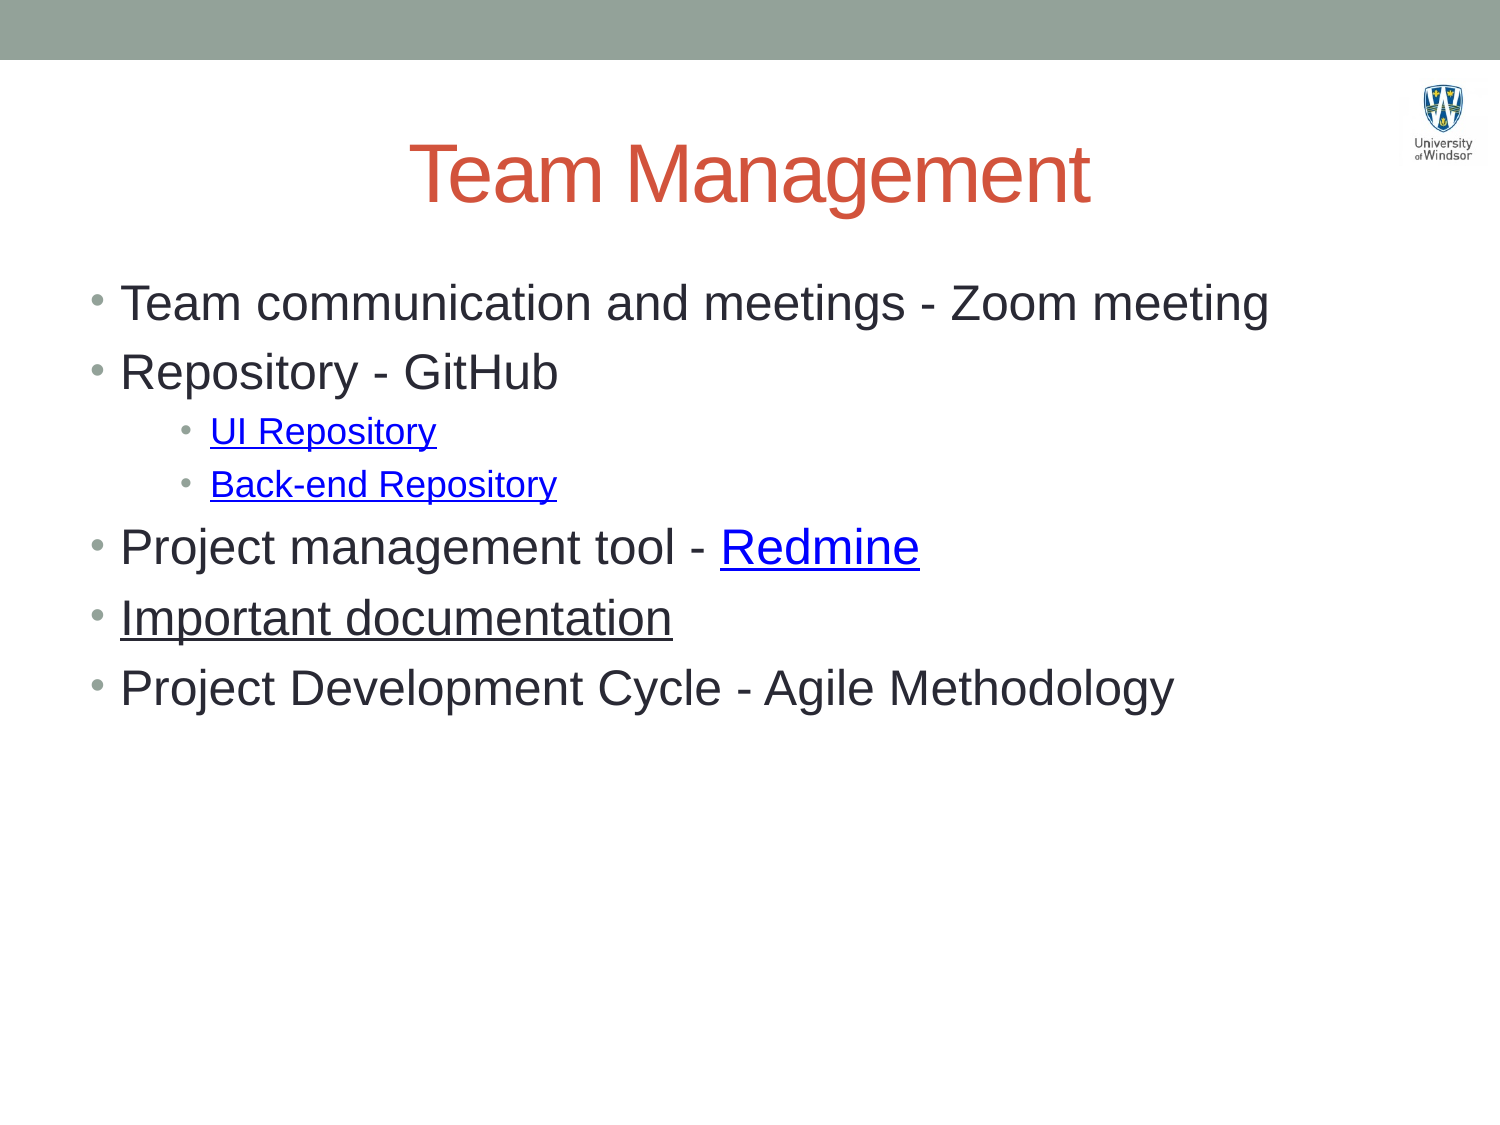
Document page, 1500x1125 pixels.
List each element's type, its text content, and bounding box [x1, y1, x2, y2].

picture [1399, 78, 1488, 166]
list Team communication and meetings - Zoom meeting Repository - GitHub UI Repository Back-end Repository Project management tool - Redmine Important documentation Project Development Cycle - Agile Methodology [75, 262, 1425, 1063]
title Team Management [75, 87, 1425, 250]
